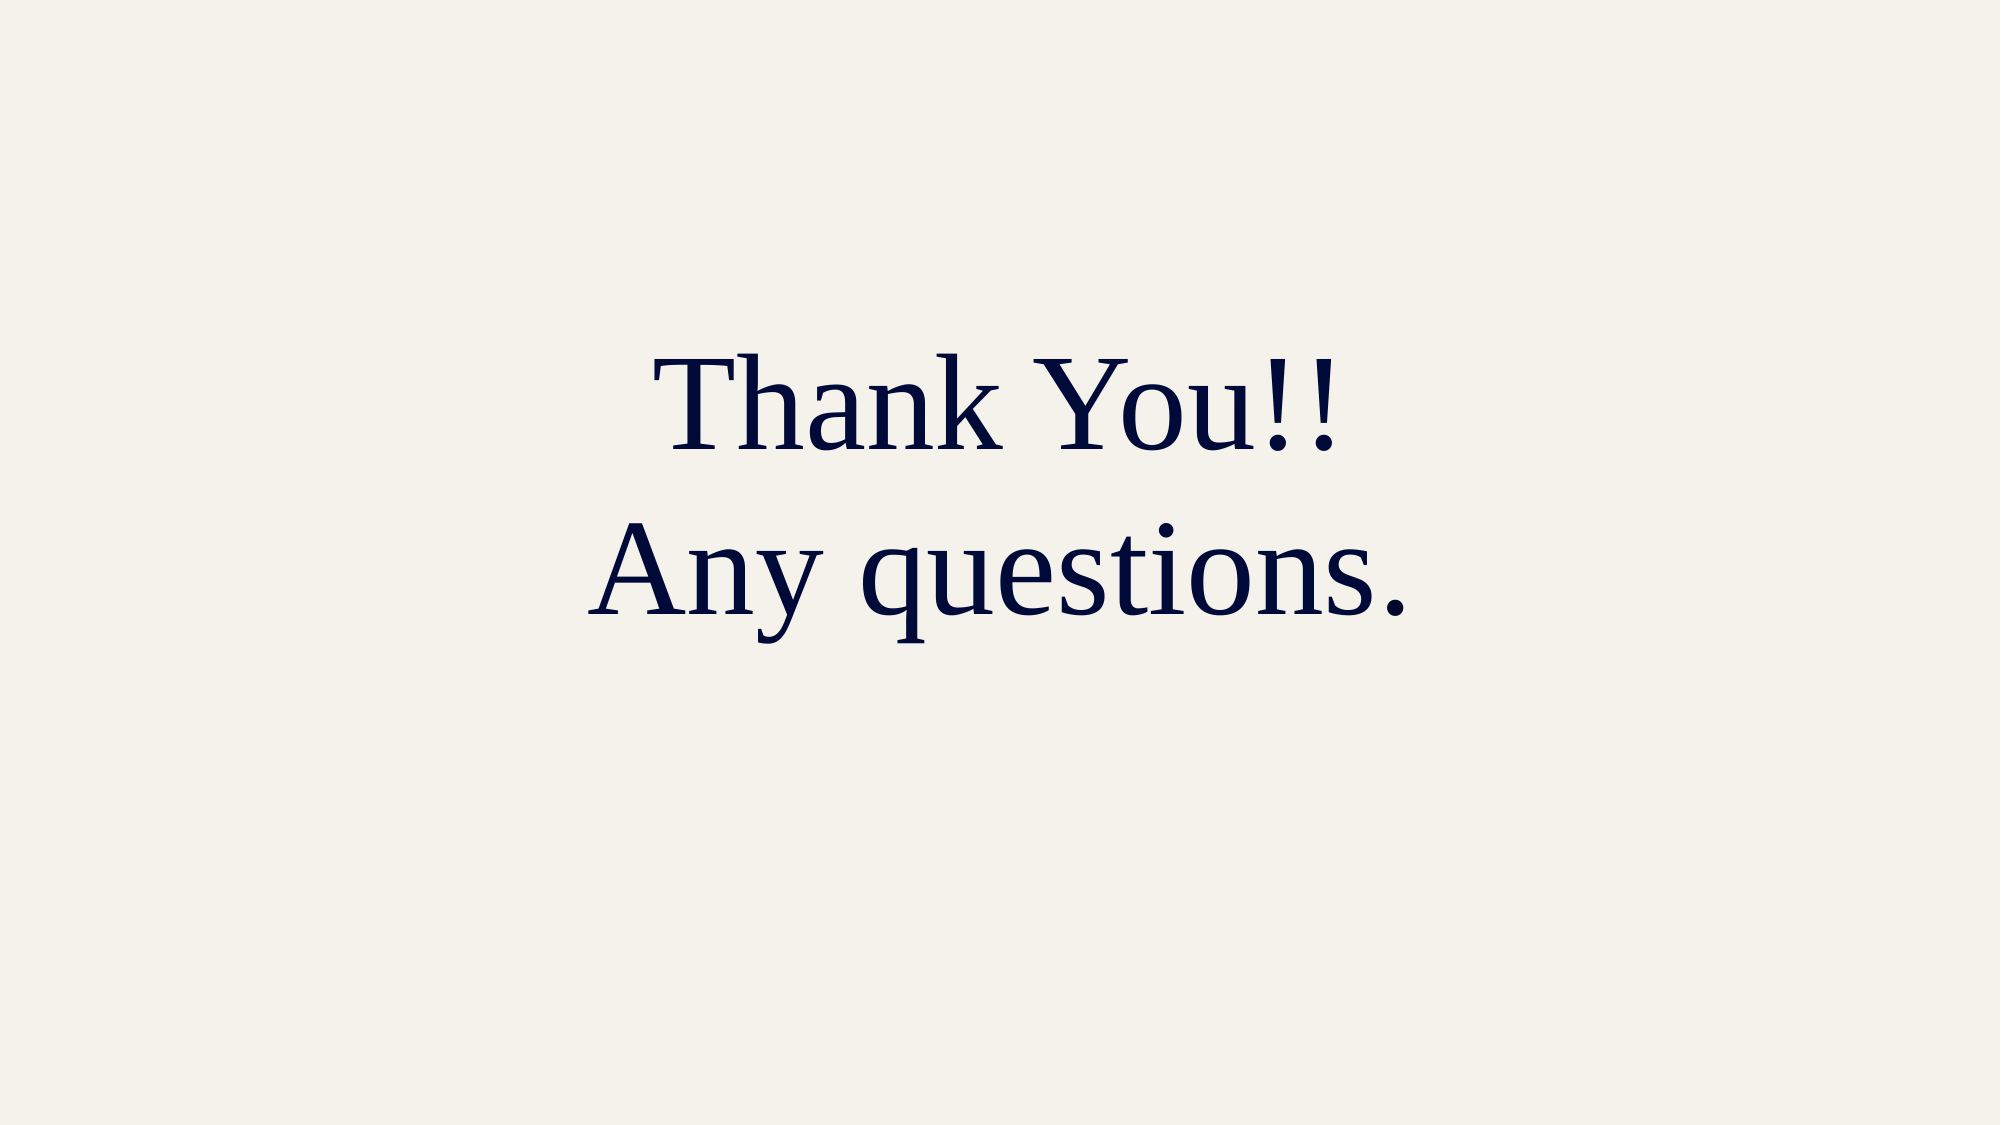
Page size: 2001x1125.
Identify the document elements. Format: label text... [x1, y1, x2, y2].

list Thank You!! Any questions. [156, 252, 1844, 1008]
